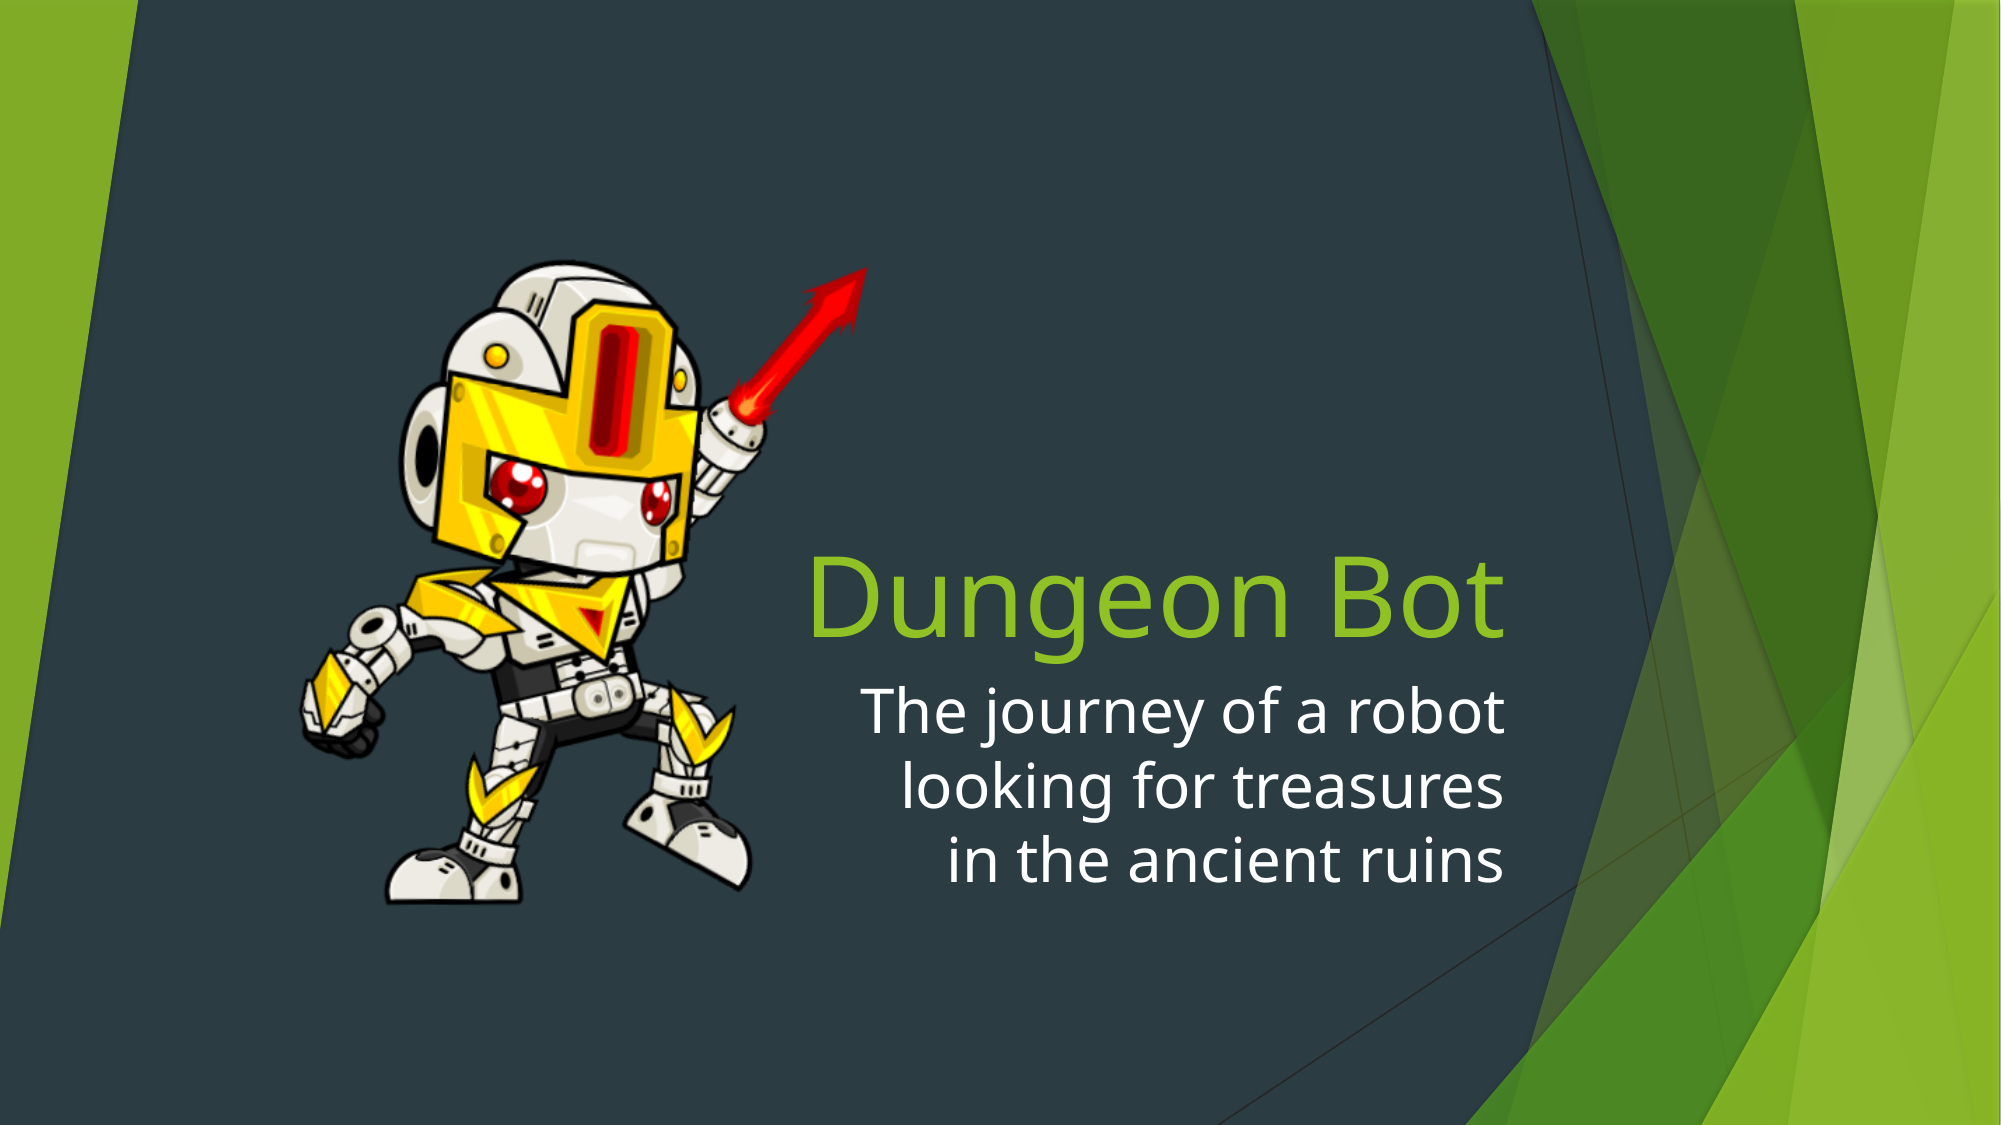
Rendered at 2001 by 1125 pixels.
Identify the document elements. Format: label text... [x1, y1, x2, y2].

title Dungeon Bot [1004, 397, 1522, 664]
picture [205, 179, 1000, 959]
subtitle The journey of a robot looking for treasures in the ancient ruins [1004, 664, 1522, 923]
